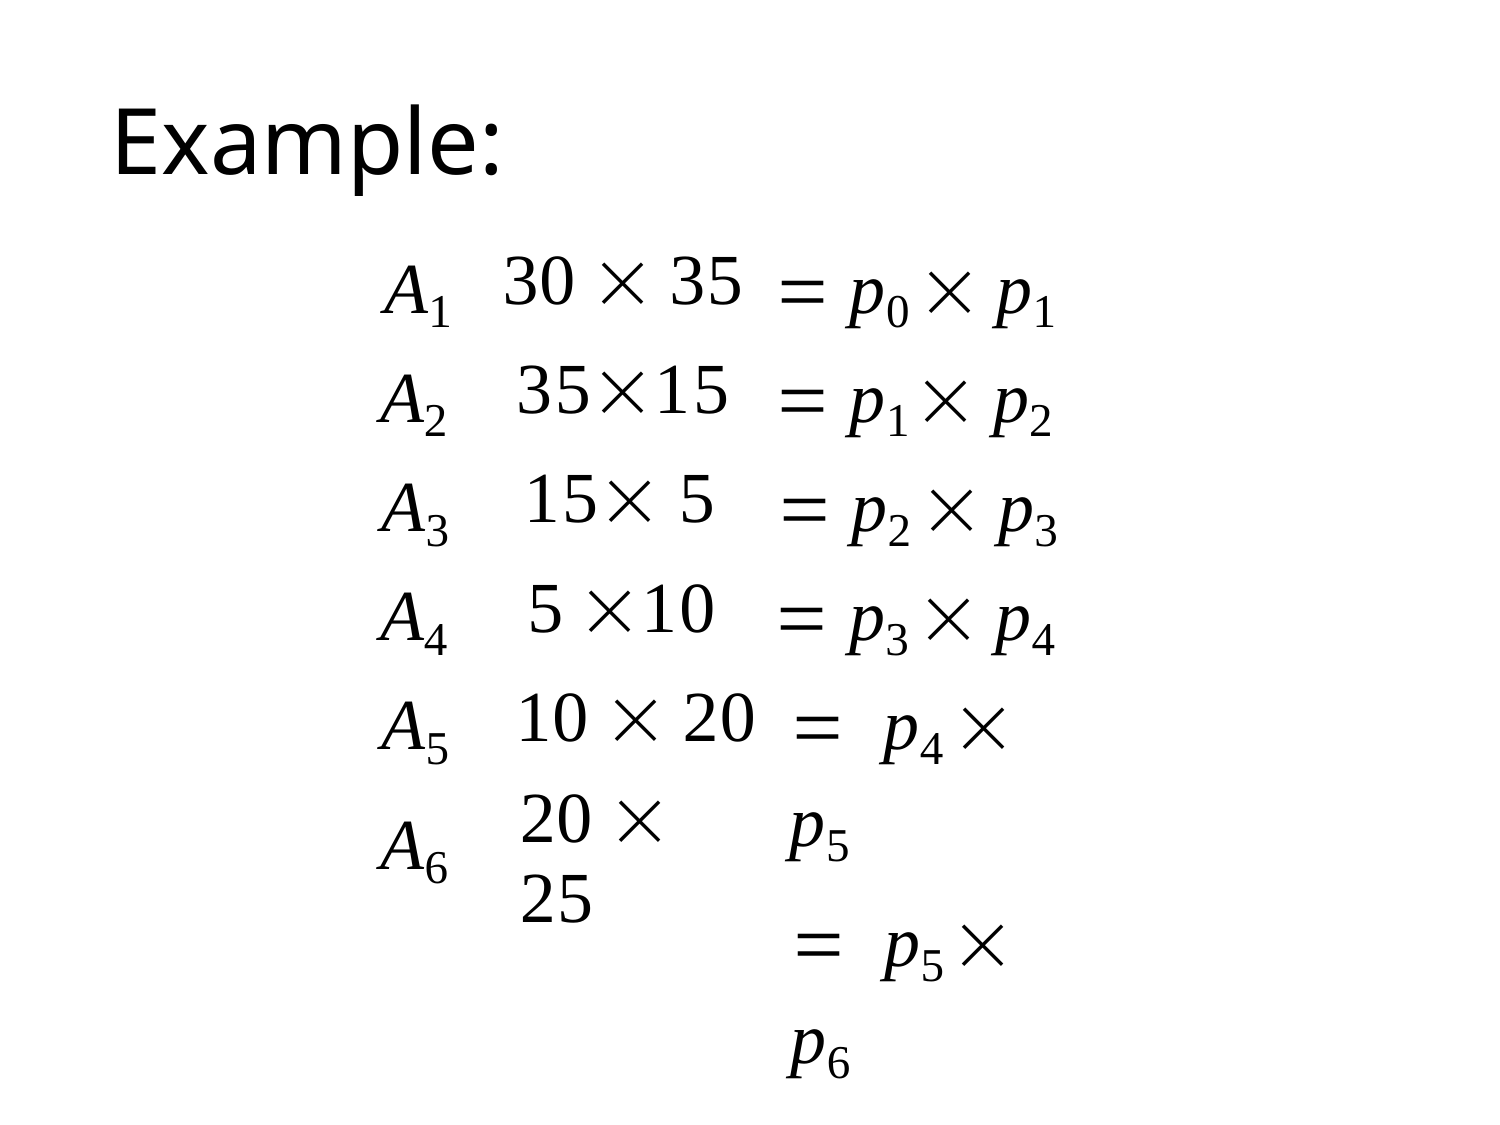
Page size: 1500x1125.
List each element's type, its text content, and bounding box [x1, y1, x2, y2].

table_cell A2 [375, 346, 481, 455]
table_cell  p1  p2 [758, 346, 1062, 455]
table_cell 10  20 20  25 [481, 673, 758, 1120]
table_cell 3515 [481, 346, 758, 455]
table_cell A5 A6 [375, 673, 481, 1120]
title Example: [108, 41, 520, 232]
table_cell A3 [375, 455, 481, 564]
table_header 30  35 [481, 240, 758, 346]
table_cell  p3  p4 [758, 564, 1062, 673]
table_cell 5 10 [481, 564, 758, 673]
table_header A1 [375, 240, 481, 346]
table_cell  p2  p3 [758, 455, 1062, 564]
table_cell 15 5 [481, 455, 758, 564]
table_header  p0  p1 [758, 240, 1062, 346]
table_cell  p4  p5  p5  p6 [758, 673, 1062, 1120]
table_cell A4 [375, 564, 481, 673]
